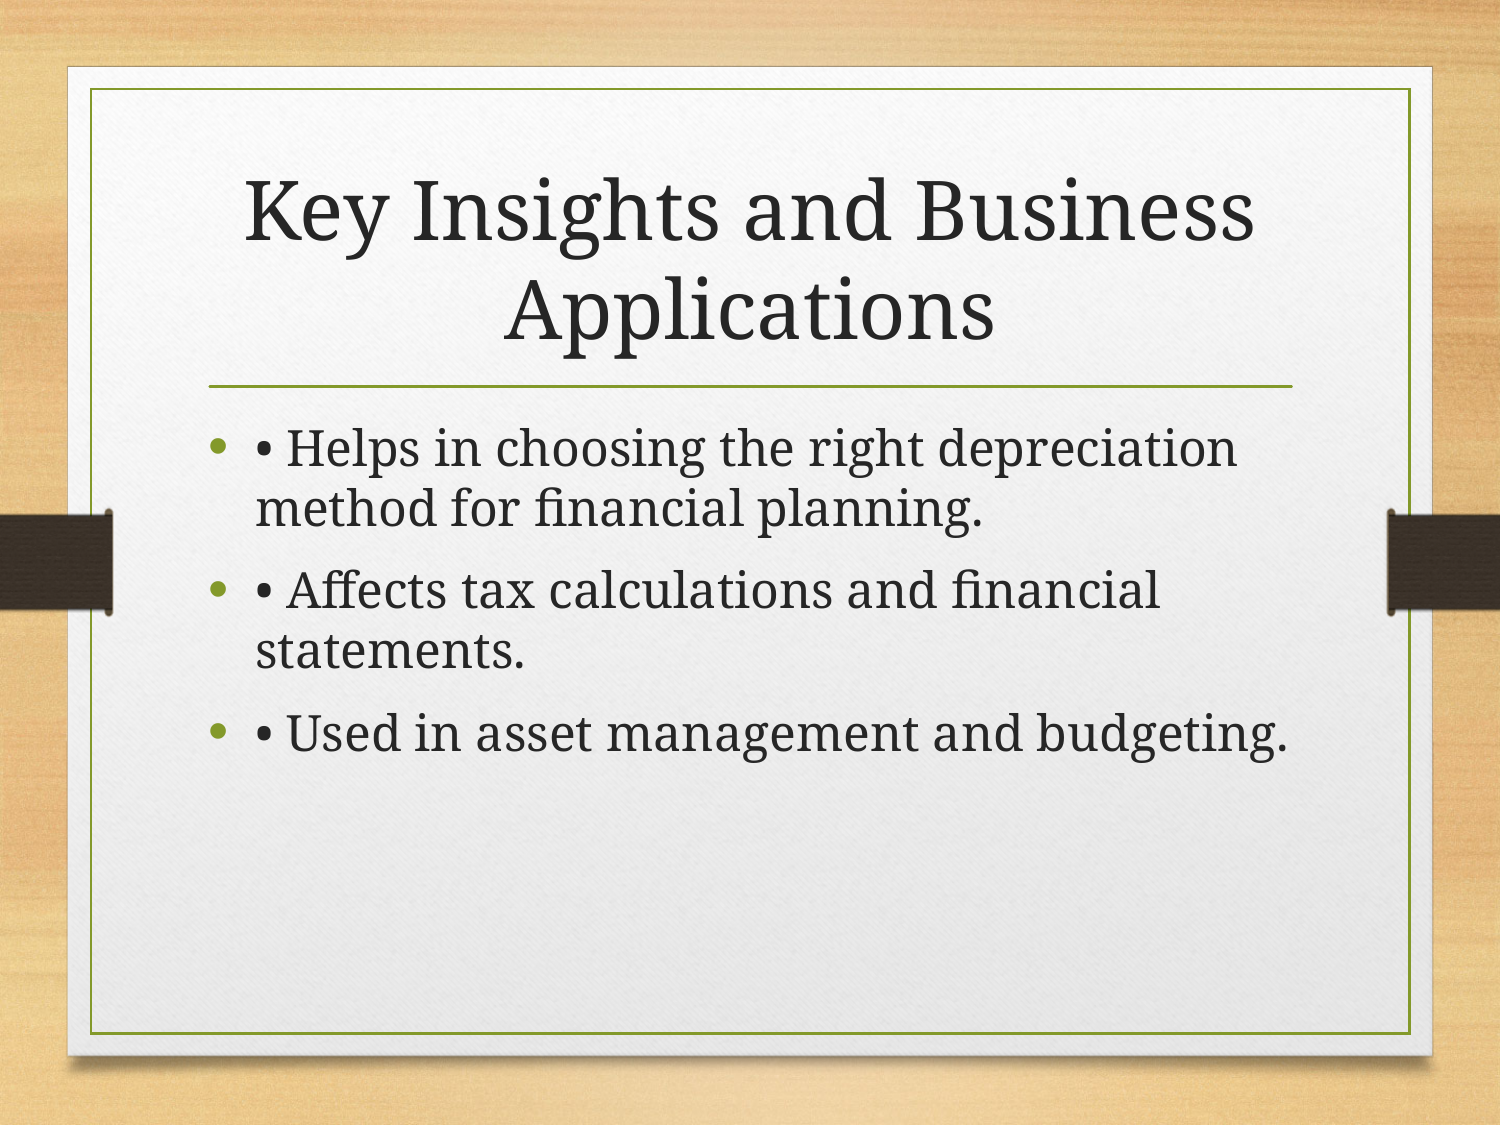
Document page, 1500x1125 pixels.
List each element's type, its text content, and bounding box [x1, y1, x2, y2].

picture [0, 0, 1500, 1125]
title Key Insights and Business Applications [193, 150, 1309, 365]
list • Helps in choosing the right depreciation method for financial planning. • Affects tax calculations and financial statements. • Used in asset management and budgeting. [193, 408, 1309, 974]
